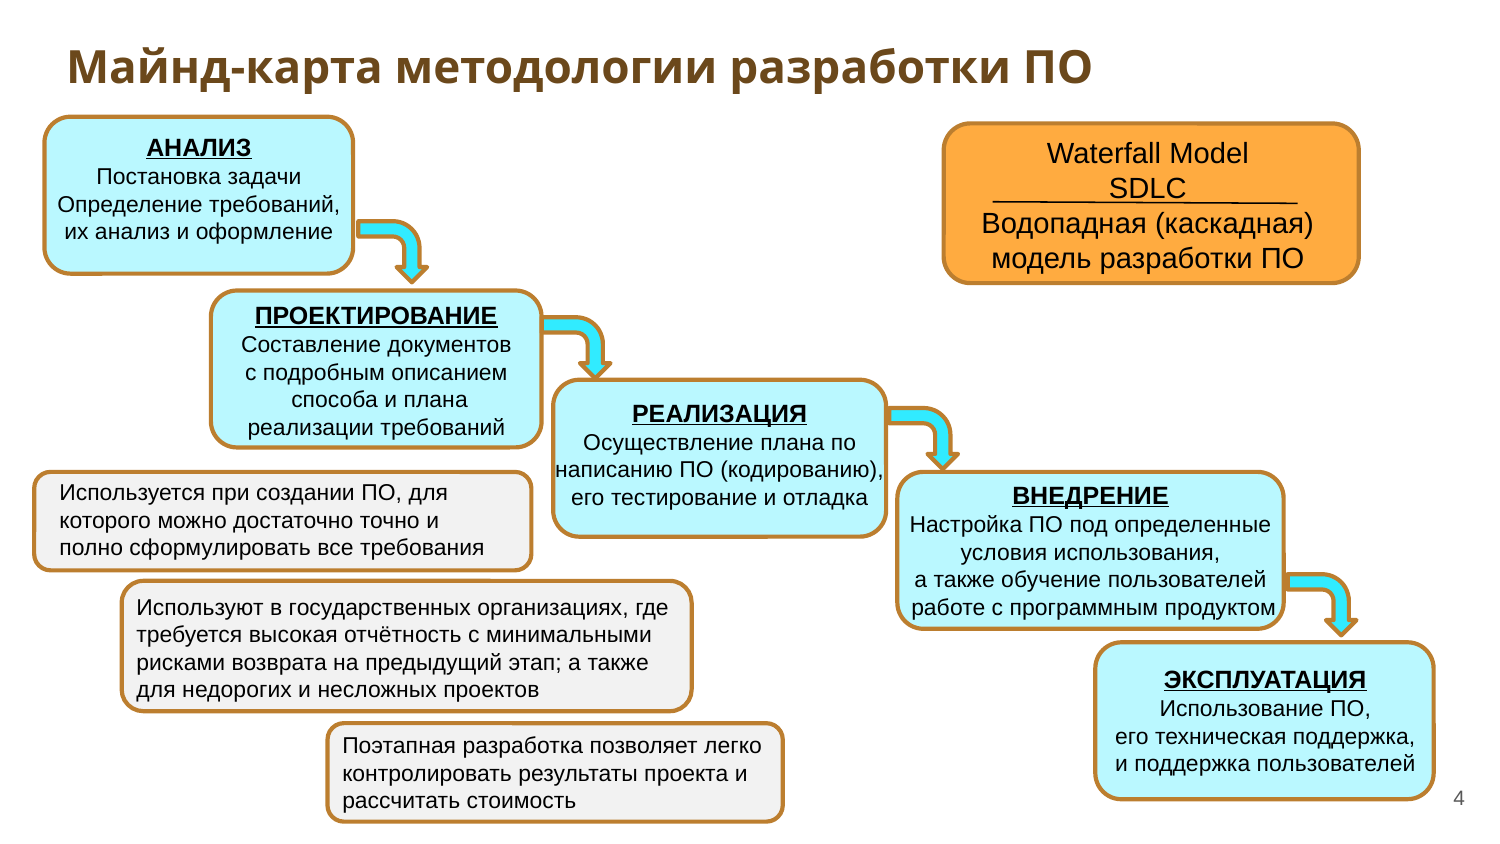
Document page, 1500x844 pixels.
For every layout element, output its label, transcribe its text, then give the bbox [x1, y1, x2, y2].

text_box Используется при создании ПО, для которого можно достаточно точно и полно сформулировать все требования [44, 470, 521, 568]
text_box [356, 219, 430, 285]
text_box Waterfall Model SDLC Водопадная (каскадная) модель разработки ПО [897, 126, 1399, 282]
text_box РЕАЛИЗАЦИЯ Осуществление плана по написанию ПО (кодированию), его тестирование и отладка [510, 390, 929, 518]
text_box [49, 114, 348, 124]
slide_number 4 [1424, 784, 1480, 824]
text_box [957, 282, 1346, 286]
text_box [552, 518, 862, 539]
text_box [42, 252, 355, 276]
text_box ВНЕДРЕНИЕ Настройка ПО под определенные условия использования, а также обучение пользователей работе с программным продуктом [862, 472, 1319, 627]
text_box [223, 288, 530, 292]
text_box [128, 578, 685, 584]
text_box [1285, 572, 1359, 638]
text_box ПРОЕКТИРОВАНИЕ Составление документов с подробным описанием способа и плана реализации требований [148, 292, 604, 448]
text_box [32, 470, 534, 573]
text_box [909, 627, 1272, 631]
text_box [539, 315, 613, 381]
text_box [887, 405, 960, 472]
text_box [954, 121, 1348, 126]
text_box Используют в государственных организациях, где требуется высокая отчётность с минимальными рисками возврата на предыдущий этап; а также для недорогих и несложных проектов [121, 584, 701, 710]
text_box [1096, 640, 1433, 656]
text_box [131, 710, 683, 714]
text_box АНАЛИЗ Постановка задачи Определение требований, их анализ и оформление [0, 124, 427, 252]
text_box [604, 377, 884, 390]
text_box Поэтапная разработка позволяет легко контролировать результаты проекта и рассчитать стоимость [327, 723, 783, 821]
text_box [1095, 784, 1434, 802]
title Майнд-карта методологии разработки ПО [51, 23, 1449, 117]
text_box ЭКСПЛУАТАЦИЯ Использование ПО, его техническая поддержка, и поддержка пользователей [1037, 656, 1493, 784]
